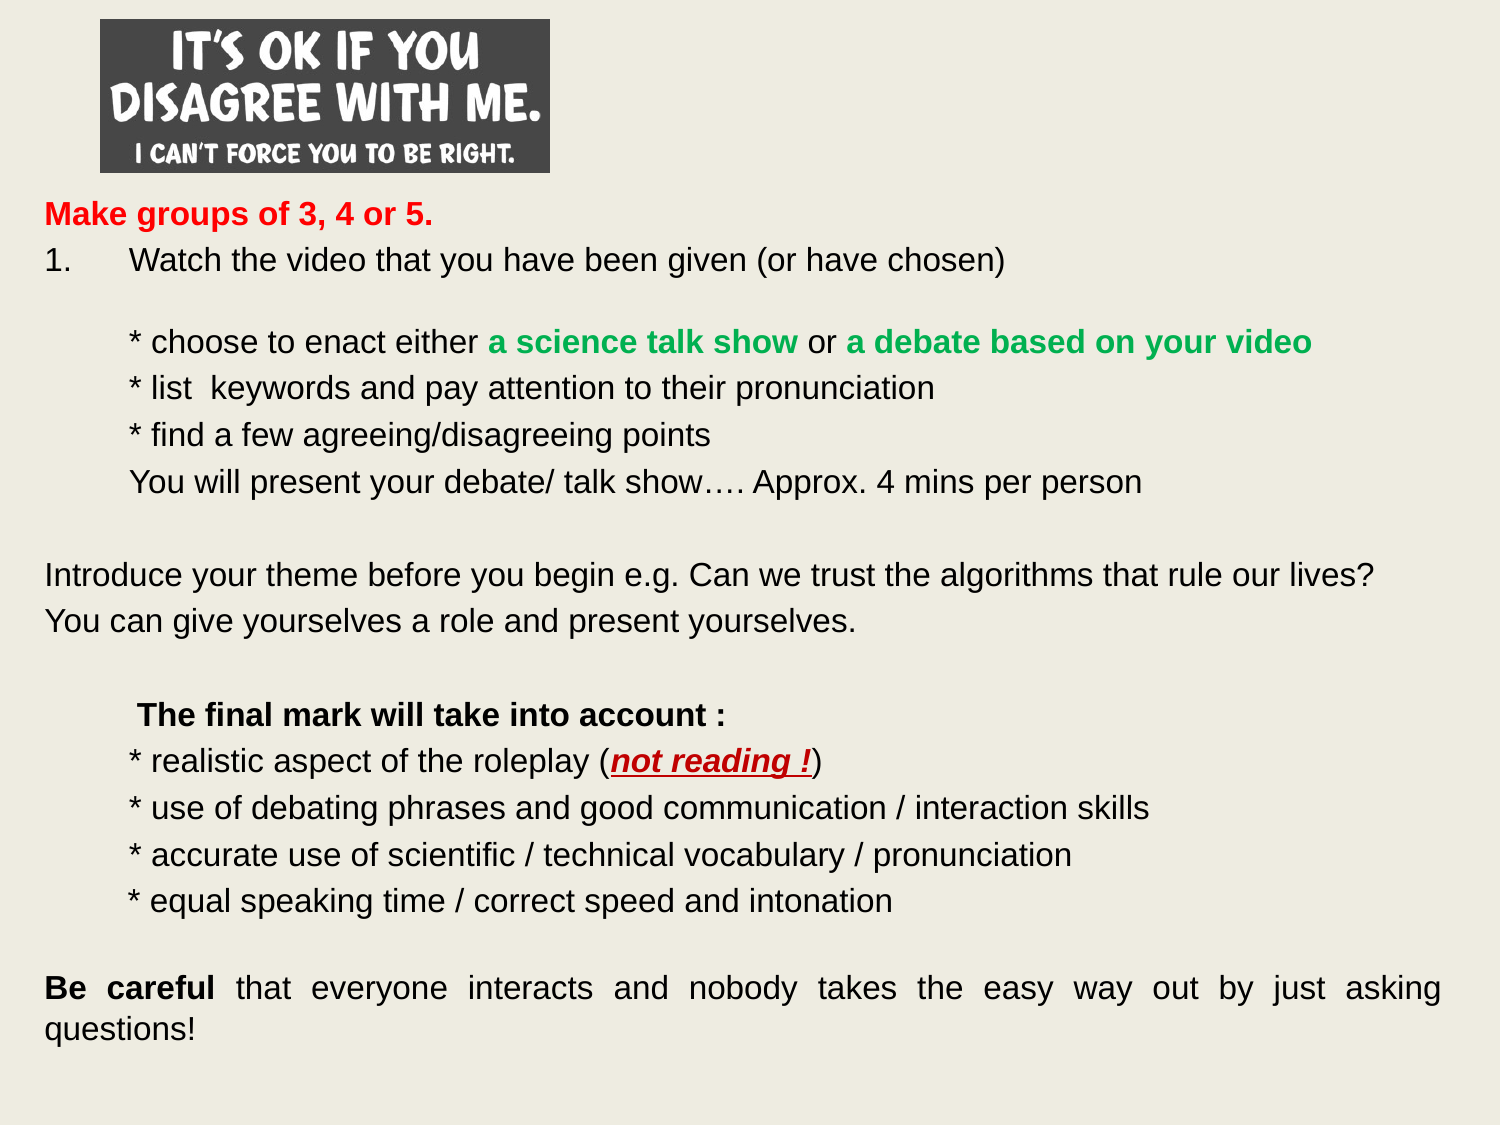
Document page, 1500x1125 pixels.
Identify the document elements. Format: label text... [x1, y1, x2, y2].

subtitle Make groups of 3, 4 or 5. Watch the video that you have been given (or have chosen) * choose to enact either a science talk show or a debate based on your video * list keywords and pay attention to their pronunciation * find a few agreeing/disagreeing points You will present your debate/ talk show…. Approx. 4 mins per person Introduce your theme before you begin e.g. Can we trust the algorithms that rule our lives? You can give yourselves a role and present yourselves. The final mark will take into account : * realistic aspect of the roleplay (not reading !) * use of debating phrases and good communication / interaction skills * accurate use of scientific / technical vocabulary / pronunciation * equal speaking time / correct speed and intonation Be careful that everyone interacts and nobody takes the easy way out by just asking questions! [29, 184, 1459, 1094]
picture [100, 18, 550, 173]
